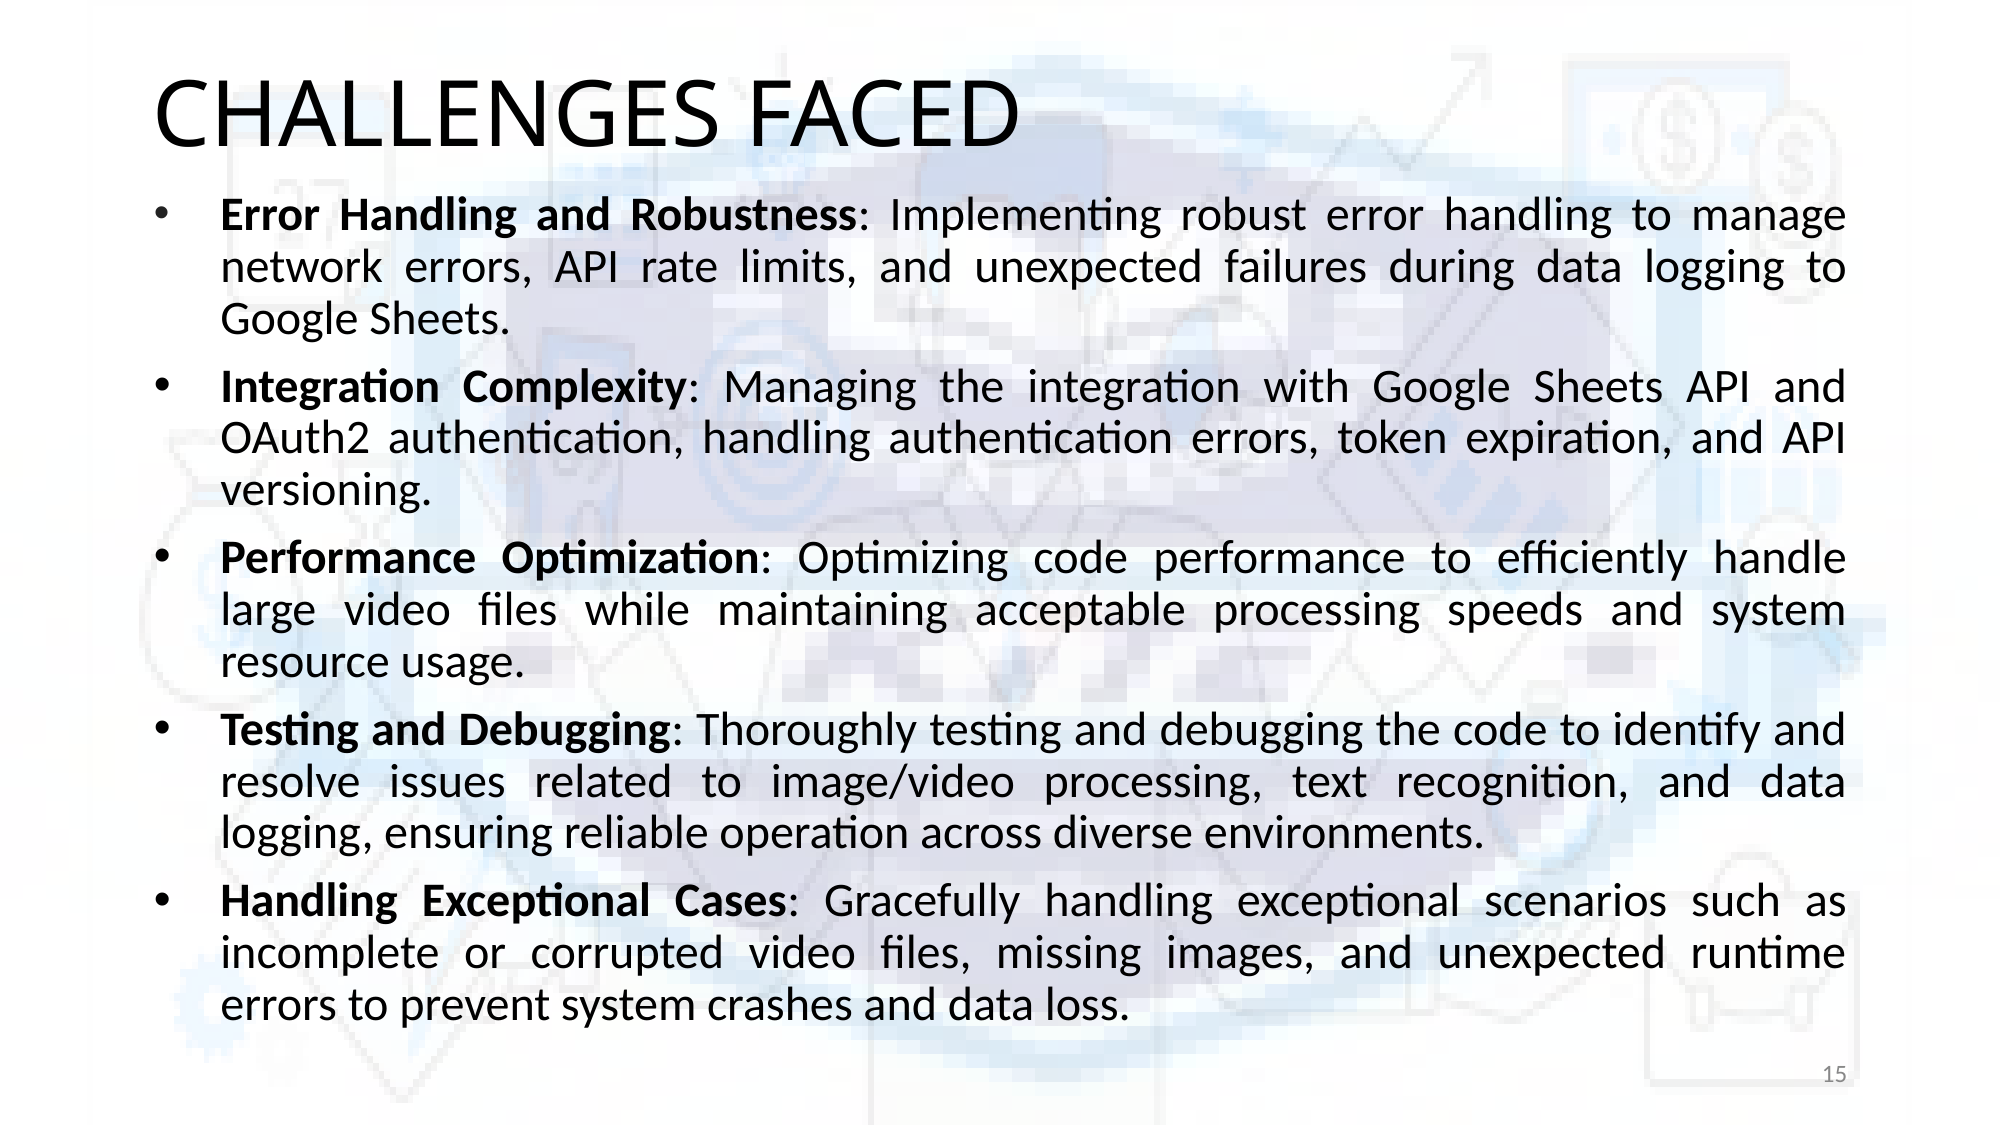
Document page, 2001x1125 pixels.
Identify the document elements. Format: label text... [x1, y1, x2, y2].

title CHALLENGES FACED [137, 59, 1863, 181]
slide_number 15 [1412, 1042, 1863, 1103]
list Error Handling and Robustness: Implementing robust error handling to manage network errors, API rate limits, and unexpected failures during data logging to Google Sheets. Integration Complexity: Managing the integration with Google Sheets API and OAuth2 authentication, handling authentication errors, token expiration, and API versioning. Performance Optimization: Optimizing code performance to efficiently handle large video files while maintaining acceptable processing speeds and system resource usage. Testing and Debugging: Thoroughly testing and debugging the code to identify and resolve issues related to image/video processing, text recognition, and data logging, ensuring reliable operation across diverse environments. Handling Exceptional Cases: Gracefully handling exceptional scenarios such as incomplete or corrupted video files, missing images, and unexpected runtime errors to prevent system crashes and data loss. [137, 181, 1863, 1042]
